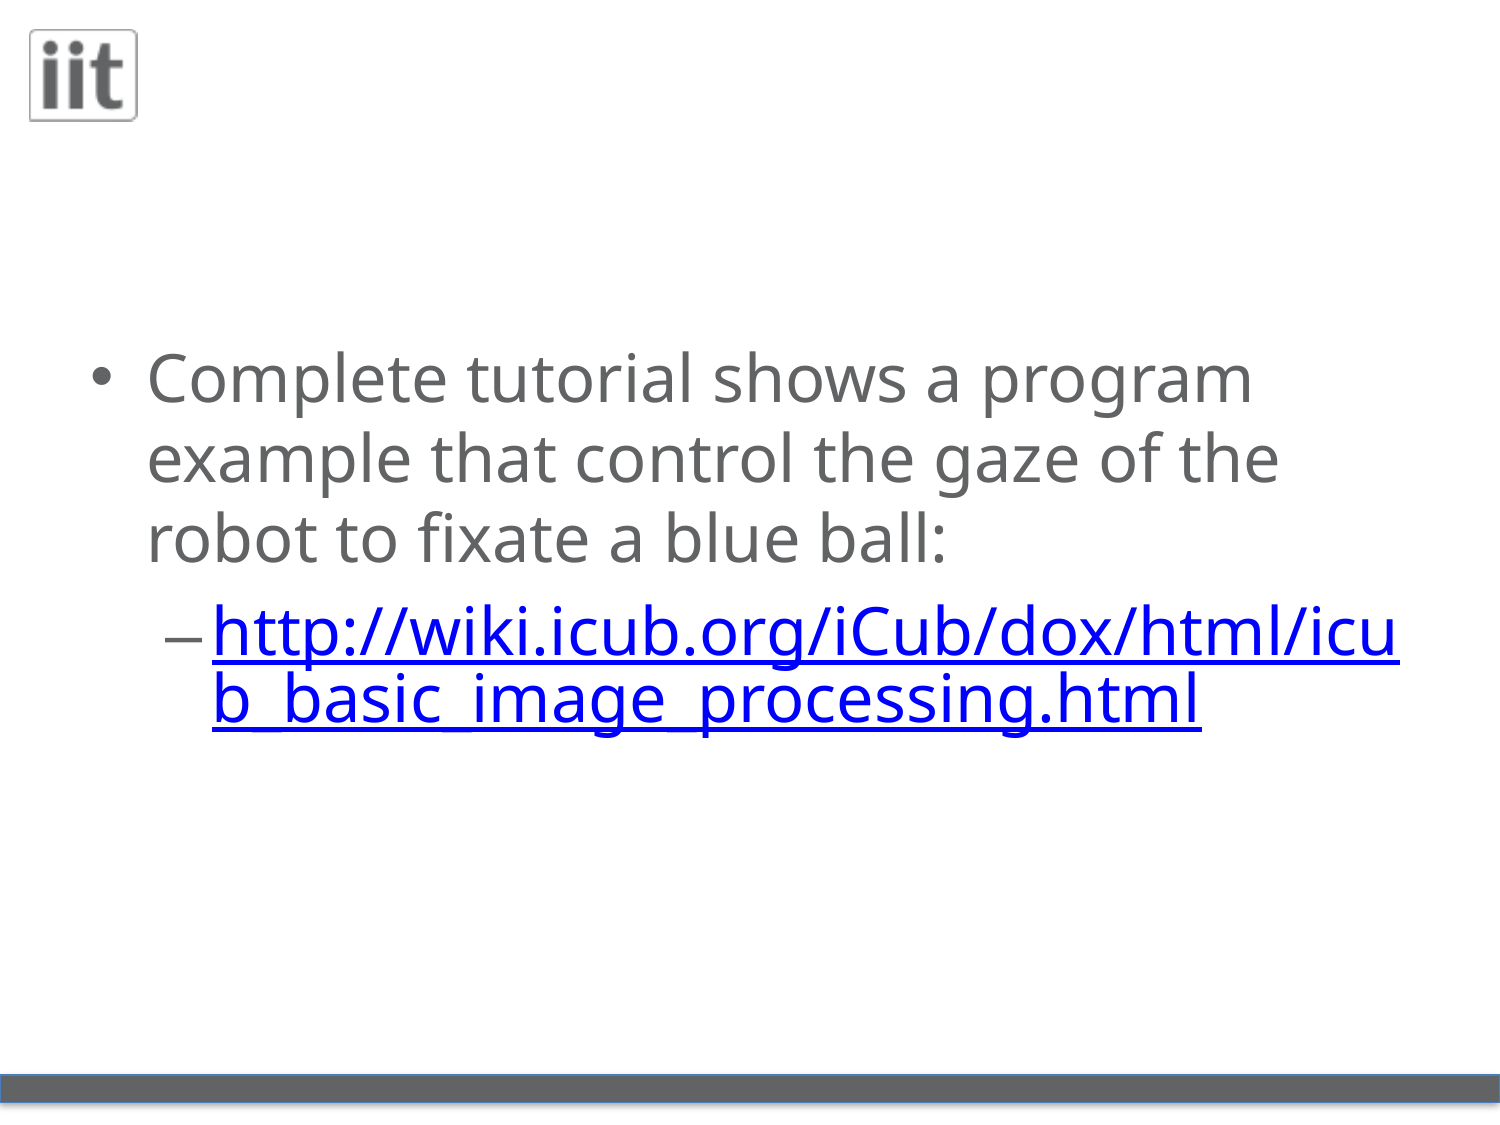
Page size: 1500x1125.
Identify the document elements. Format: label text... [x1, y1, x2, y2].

list Complete tutorial shows a program example that control the gaze of the robot to fixate a blue ball: http://wiki.icub.org/iCub/dox/html/icub_basic_image_processing.html [75, 328, 1425, 832]
picture [29, 29, 138, 122]
